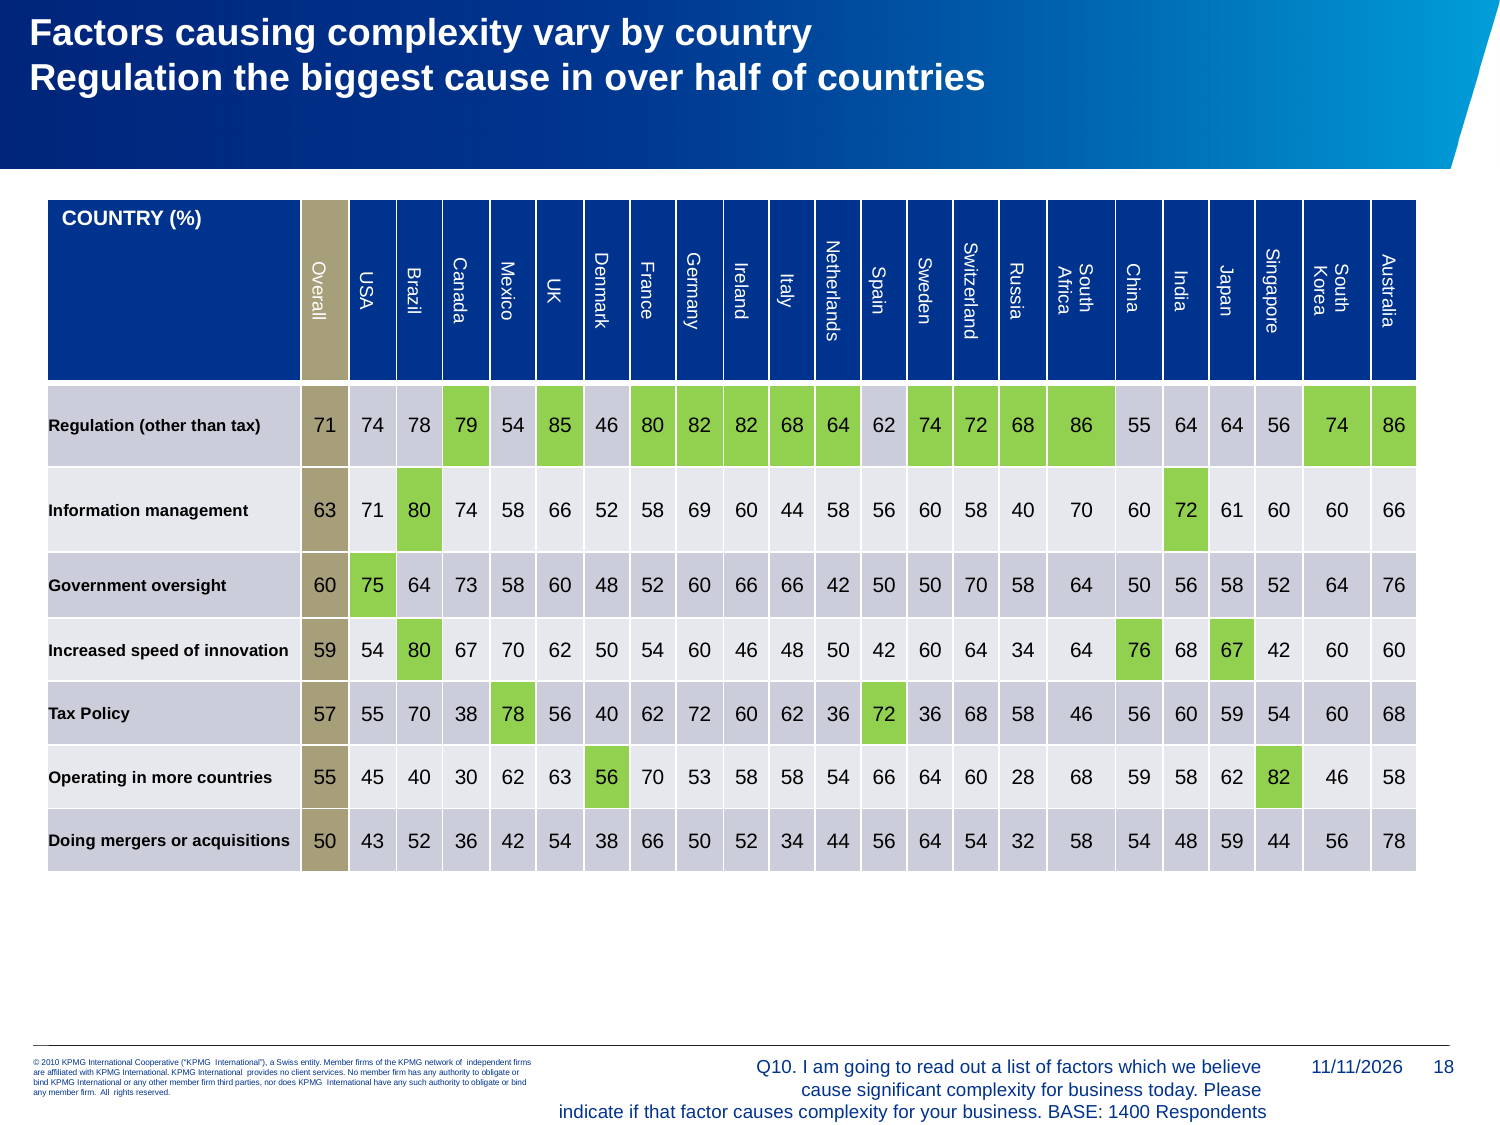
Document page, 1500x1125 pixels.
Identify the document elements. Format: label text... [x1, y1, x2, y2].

table_cell 54 [816, 746, 860, 808]
text_box [23, 23, 46, 232]
slide_number 18 [1361, 1047, 1470, 1094]
table_cell 58 [491, 468, 535, 551]
table_cell 54 [537, 809, 583, 871]
table_cell 52 [724, 809, 768, 871]
table_cell 58 [1000, 682, 1046, 744]
table_cell 56 [537, 682, 583, 744]
table_cell 72 [677, 682, 723, 744]
table_cell 50 [862, 553, 906, 617]
table_header Denmark [585, 216, 629, 380]
table_cell 62 [537, 619, 583, 680]
table_cell 60 [677, 619, 723, 680]
table_cell 64 [1048, 619, 1115, 680]
table_cell 32 [1000, 809, 1046, 871]
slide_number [1282, 1047, 1361, 1094]
table_cell 64 [816, 386, 860, 466]
table_cell 40 [585, 682, 629, 744]
table_cell 56 [862, 809, 906, 871]
table_cell 73 [443, 553, 489, 617]
table_cell 42 [816, 553, 860, 617]
table_cell 78 [1372, 809, 1416, 871]
table_cell 56 [1304, 809, 1370, 871]
table_cell 74 [908, 386, 952, 466]
table_cell 58 [631, 468, 675, 551]
table_header Overall [302, 216, 348, 380]
table_cell 79 [443, 386, 489, 466]
table_cell 63 [302, 468, 348, 551]
table_cell 67 [443, 619, 489, 680]
table_cell 69 [677, 468, 723, 551]
table_cell 66 [724, 553, 768, 617]
table_cell 60 [1164, 682, 1208, 744]
table_cell 52 [585, 468, 629, 551]
table_cell 76 [1116, 619, 1162, 680]
table_cell 44 [1256, 809, 1302, 871]
table_cell 82 [1256, 746, 1302, 808]
table_cell 53 [677, 746, 723, 808]
table_cell 57 [302, 682, 348, 744]
table_cell 61 [1210, 468, 1254, 551]
table_cell 34 [1000, 619, 1046, 680]
table_cell 55 [302, 746, 348, 808]
table_header Australia [1372, 216, 1416, 380]
table_header China [1116, 216, 1162, 380]
table_cell 66 [631, 809, 675, 871]
table_cell 44 [770, 468, 814, 551]
table_header Japan [1210, 216, 1254, 380]
table_cell 80 [397, 619, 442, 680]
table_cell 46 [724, 619, 768, 680]
table_cell 58 [816, 468, 860, 551]
table_cell 78 [491, 682, 535, 744]
table_cell Regulation (other than tax) [48, 386, 300, 466]
table_cell 64 [1210, 386, 1254, 466]
table_cell 38 [443, 682, 489, 744]
table_cell 74 [1304, 386, 1370, 466]
table_cell 68 [1372, 682, 1416, 744]
table_cell 59 [302, 619, 348, 680]
table_cell 64 [1304, 553, 1370, 617]
table_cell 85 [537, 386, 583, 466]
table_cell 62 [491, 746, 535, 808]
table_cell 70 [491, 619, 535, 680]
table_cell 72 [954, 386, 998, 466]
table_cell 55 [350, 682, 396, 744]
table_cell 52 [631, 553, 675, 617]
table_cell 62 [770, 682, 814, 744]
table_cell 59 [1116, 746, 1162, 808]
table_cell 46 [585, 386, 629, 466]
table_cell 62 [1210, 746, 1254, 808]
table_cell 42 [491, 809, 535, 871]
table_cell 82 [724, 386, 768, 466]
table_cell 82 [677, 386, 723, 466]
table_cell 60 [954, 746, 998, 808]
table_header Sweden [908, 216, 952, 380]
table_cell 50 [816, 619, 860, 680]
table_header COUNTRY (%) [48, 216, 300, 380]
table_cell 76 [1372, 553, 1416, 617]
table_header Germany [677, 216, 723, 380]
table_cell 64 [1164, 386, 1208, 466]
table_cell 28 [1000, 746, 1046, 808]
table_header Netherlands [816, 216, 860, 380]
table_cell 80 [397, 468, 442, 551]
table_cell 64 [954, 619, 998, 680]
table_cell 66 [770, 553, 814, 617]
table_cell 78 [397, 386, 442, 466]
table_cell 71 [350, 468, 396, 551]
table_cell 54 [1256, 682, 1302, 744]
table_cell 54 [954, 809, 998, 871]
table_cell 38 [585, 809, 629, 871]
table_cell 36 [443, 809, 489, 871]
table_cell 60 [302, 553, 348, 617]
table_header Singapore [1256, 216, 1302, 380]
table_cell 86 [1372, 386, 1416, 466]
text_box Factors causing complexity vary by country Regulation the biggest cause in over half of countries [29, 7, 1459, 216]
table_cell 70 [397, 682, 442, 744]
footer Q10. I am going to read out a list of factors which we believe cause significant complexity for business today. Please indicate if that factor causes complexity for your business. BASE: 1400 Respondents [352, 1047, 1282, 1094]
table_cell 70 [631, 746, 675, 808]
table_cell 50 [908, 553, 952, 617]
table_cell 60 [677, 553, 723, 617]
table_cell 56 [585, 746, 629, 808]
table_cell 54 [631, 619, 675, 680]
table_cell 50 [585, 619, 629, 680]
table_cell 68 [1164, 619, 1208, 680]
table_cell 68 [1048, 746, 1115, 808]
table_header Ireland [724, 216, 768, 380]
table_header India [1164, 216, 1208, 380]
table_cell Information management [48, 468, 300, 551]
table_header Switzerland [954, 216, 998, 380]
table_cell 58 [1164, 746, 1208, 808]
table_cell 72 [862, 682, 906, 744]
table_cell 58 [954, 468, 998, 551]
table_cell 43 [350, 809, 396, 871]
table_cell 58 [491, 553, 535, 617]
table_header Italy [770, 216, 814, 380]
table_header Canada [443, 216, 489, 380]
table_cell 60 [537, 553, 583, 617]
table_cell 58 [1210, 553, 1254, 617]
table_cell 59 [1210, 682, 1254, 744]
table_cell 70 [954, 553, 998, 617]
table_cell 56 [1116, 682, 1162, 744]
table_cell 46 [1304, 746, 1370, 808]
table_cell 58 [770, 746, 814, 808]
table_cell 71 [302, 386, 348, 466]
table_cell 55 [1116, 386, 1162, 466]
table_cell Government oversight [48, 553, 300, 617]
table_cell 80 [631, 386, 675, 466]
picture [1459, 6, 1500, 169]
table_cell 40 [1000, 468, 1046, 551]
table_cell 58 [1000, 553, 1046, 617]
table_cell 60 [724, 682, 768, 744]
table_cell 54 [1116, 809, 1162, 871]
picture [0, 0, 1270, 169]
table_cell 60 [908, 619, 952, 680]
table_cell 42 [862, 619, 906, 680]
table_cell 66 [537, 468, 583, 551]
table_cell 58 [1372, 746, 1416, 808]
table_cell 66 [862, 746, 906, 808]
table_header Russia [1000, 216, 1046, 380]
table_cell 46 [1048, 682, 1115, 744]
table_cell 64 [397, 553, 442, 617]
table_cell 68 [1000, 386, 1046, 466]
table_cell 52 [1256, 553, 1302, 617]
table_cell 66 [1372, 468, 1416, 551]
table_cell 68 [954, 682, 998, 744]
table_header Brazil [397, 216, 442, 380]
table_cell 59 [1210, 809, 1254, 871]
table_header USA [350, 216, 396, 380]
table_cell 74 [443, 468, 489, 551]
table_cell 48 [1164, 809, 1208, 871]
table_cell 62 [862, 386, 906, 466]
table_cell 67 [1210, 619, 1254, 680]
table_header Mexico [491, 216, 535, 380]
table_cell 60 [1256, 468, 1302, 551]
table_cell Tax Policy [48, 682, 300, 744]
table_cell 62 [631, 682, 675, 744]
table_cell 64 [1048, 553, 1115, 617]
table_cell 34 [770, 809, 814, 871]
table_header South Africa [1048, 216, 1115, 380]
table_cell 60 [1116, 468, 1162, 551]
table_header France [631, 216, 675, 380]
table_cell 56 [862, 468, 906, 551]
table_cell Increased speed of innovation [48, 619, 300, 680]
table_cell 64 [908, 746, 952, 808]
table_cell 52 [397, 809, 442, 871]
table_header South Korea [1304, 216, 1370, 380]
table_cell 58 [724, 746, 768, 808]
table_cell 68 [770, 386, 814, 466]
table_cell 75 [350, 553, 396, 617]
table_cell 48 [585, 553, 629, 617]
table_cell 50 [1116, 553, 1162, 617]
table_cell Operating in more countries [48, 746, 300, 808]
table_header Spain [862, 216, 906, 380]
table_cell Doing mergers or acquisitions [48, 809, 300, 871]
table_cell 50 [302, 809, 348, 871]
table_cell 54 [491, 386, 535, 466]
table_cell 60 [1304, 619, 1370, 680]
table_cell 74 [350, 386, 396, 466]
table_cell 58 [1048, 809, 1115, 871]
table_header UK [537, 216, 583, 380]
table_cell 56 [1164, 553, 1208, 617]
table_cell 60 [724, 468, 768, 551]
table_cell 60 [1372, 619, 1416, 680]
table_cell 36 [908, 682, 952, 744]
table_cell 72 [1164, 468, 1208, 551]
table_cell 64 [908, 809, 952, 871]
table_cell 60 [908, 468, 952, 551]
table_cell 36 [816, 682, 860, 744]
table_cell 45 [350, 746, 396, 808]
table_cell 63 [537, 746, 583, 808]
table_cell 54 [350, 619, 396, 680]
table_cell 60 [1304, 682, 1370, 744]
table_cell 50 [677, 809, 723, 871]
table_cell 42 [1256, 619, 1302, 680]
table_cell 30 [443, 746, 489, 808]
table_cell 40 [397, 746, 442, 808]
table_cell 56 [1256, 386, 1302, 466]
table_cell 48 [770, 619, 814, 680]
table_cell 60 [1304, 468, 1370, 551]
table_cell 44 [816, 809, 860, 871]
table_cell 86 [1048, 386, 1115, 466]
table_cell 70 [1048, 468, 1115, 551]
